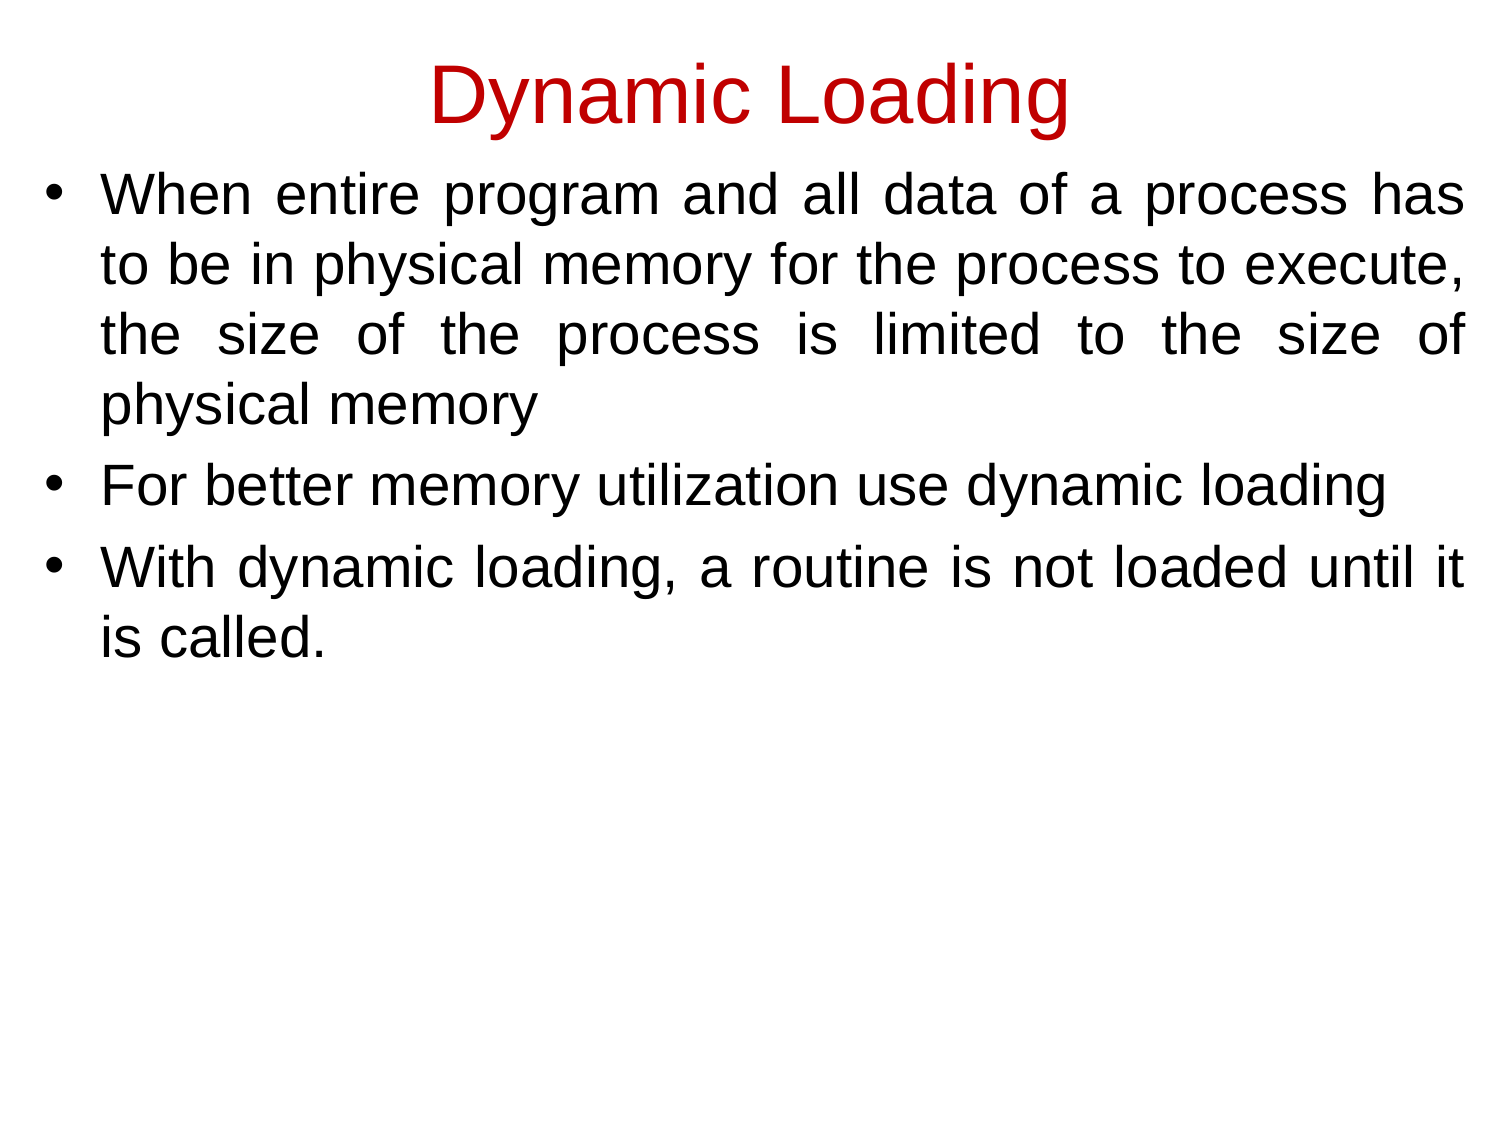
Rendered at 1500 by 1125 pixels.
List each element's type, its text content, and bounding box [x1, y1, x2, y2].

title Dynamic Loading [75, 19, 1425, 149]
list When entire program and all data of a process has to be in physical memory for the process to execute, the size of the process is limited to the size of physical memory For better memory utilization use dynamic loading With dynamic loading, a routine is not loaded until it is called. [29, 149, 1483, 892]
